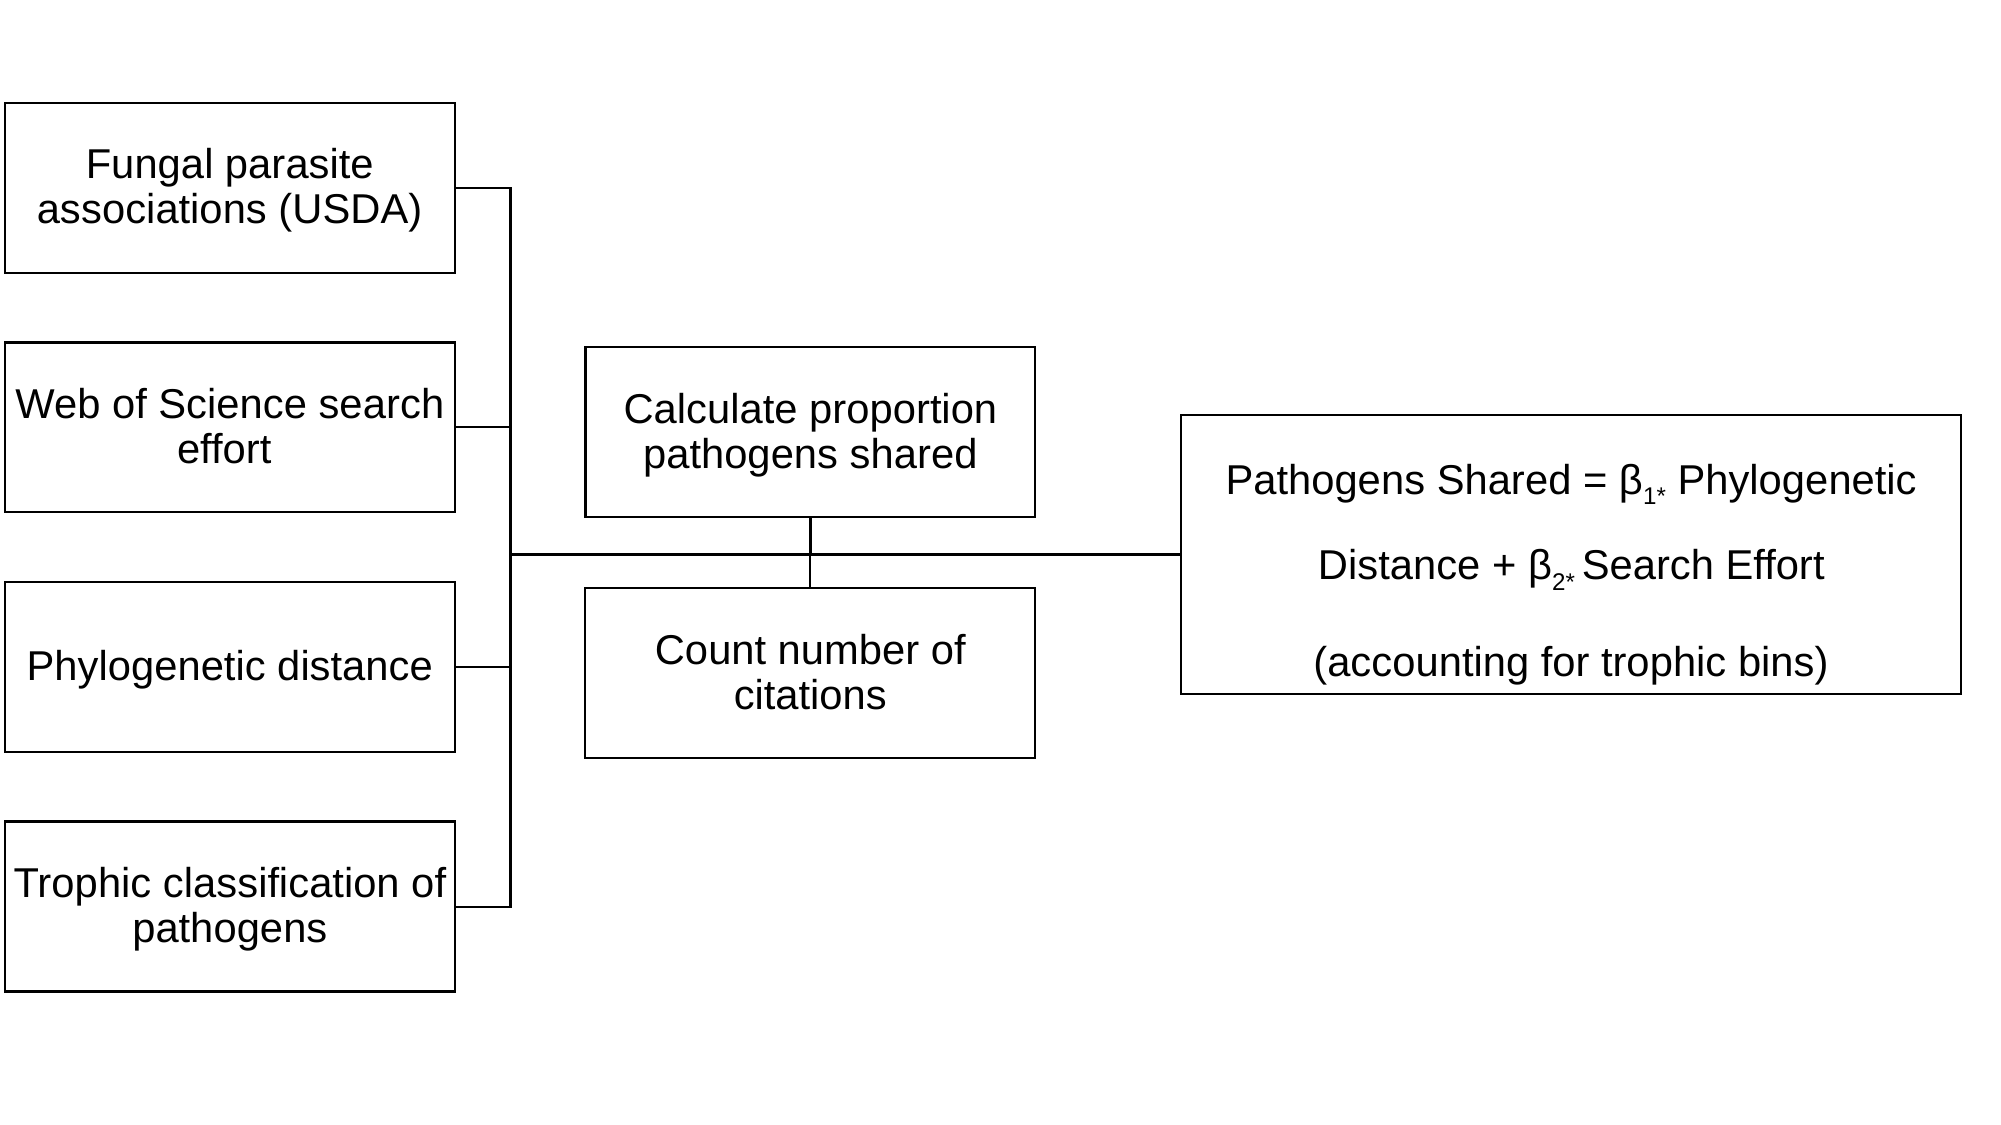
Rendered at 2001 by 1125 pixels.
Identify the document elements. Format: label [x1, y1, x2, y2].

text_box [0, 102, 1966, 992]
